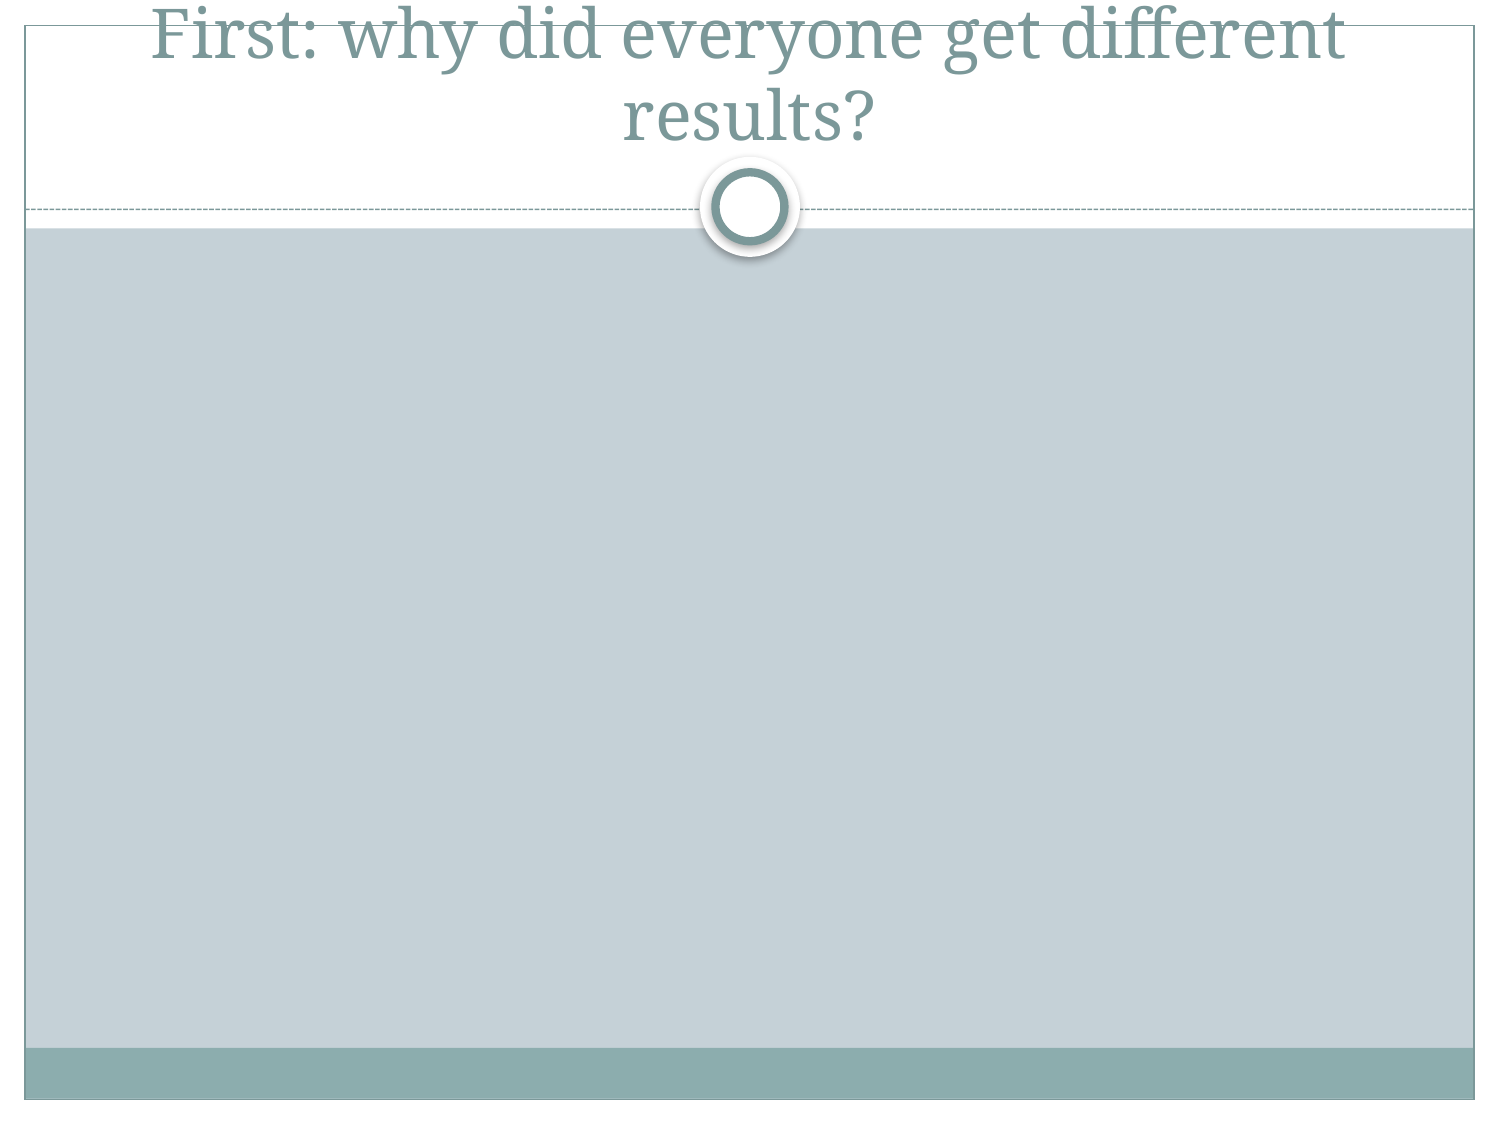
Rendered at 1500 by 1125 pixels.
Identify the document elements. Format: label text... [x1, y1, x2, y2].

title First: why did everyone get different results? [49, 37, 1450, 162]
